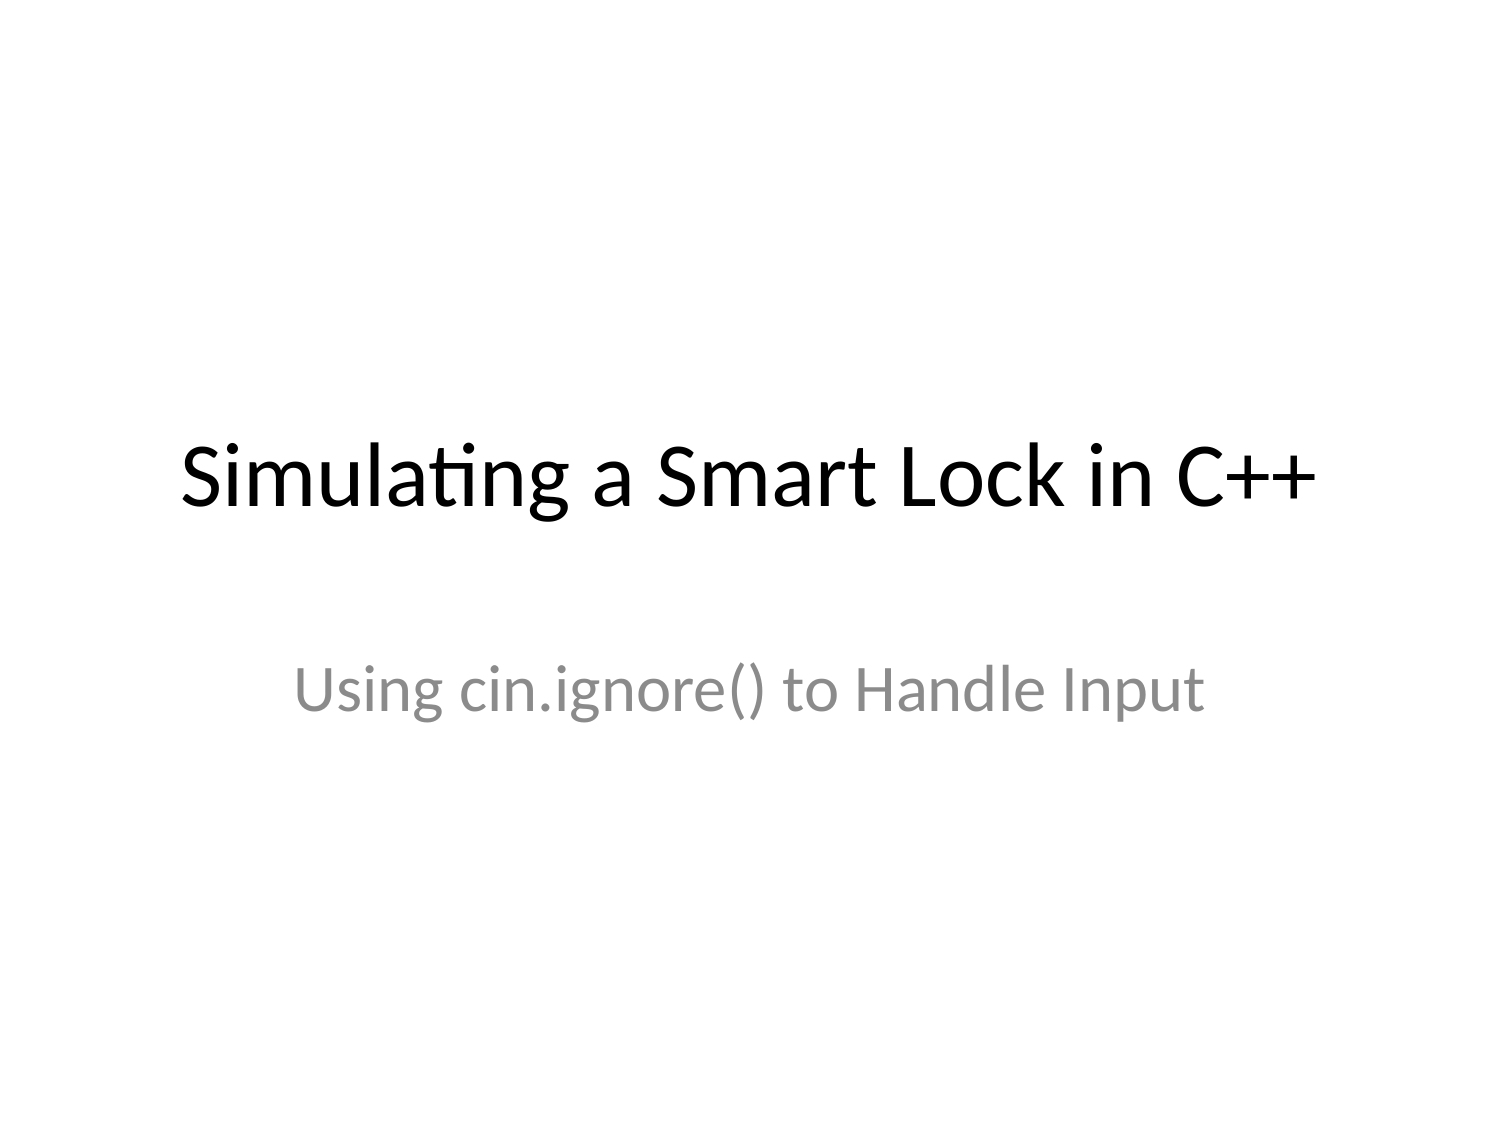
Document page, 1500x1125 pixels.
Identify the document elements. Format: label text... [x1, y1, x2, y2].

subtitle Using cin.ignore() to Handle Input [225, 637, 1275, 925]
title Simulating a Smart Lock in C++ [112, 349, 1388, 591]
